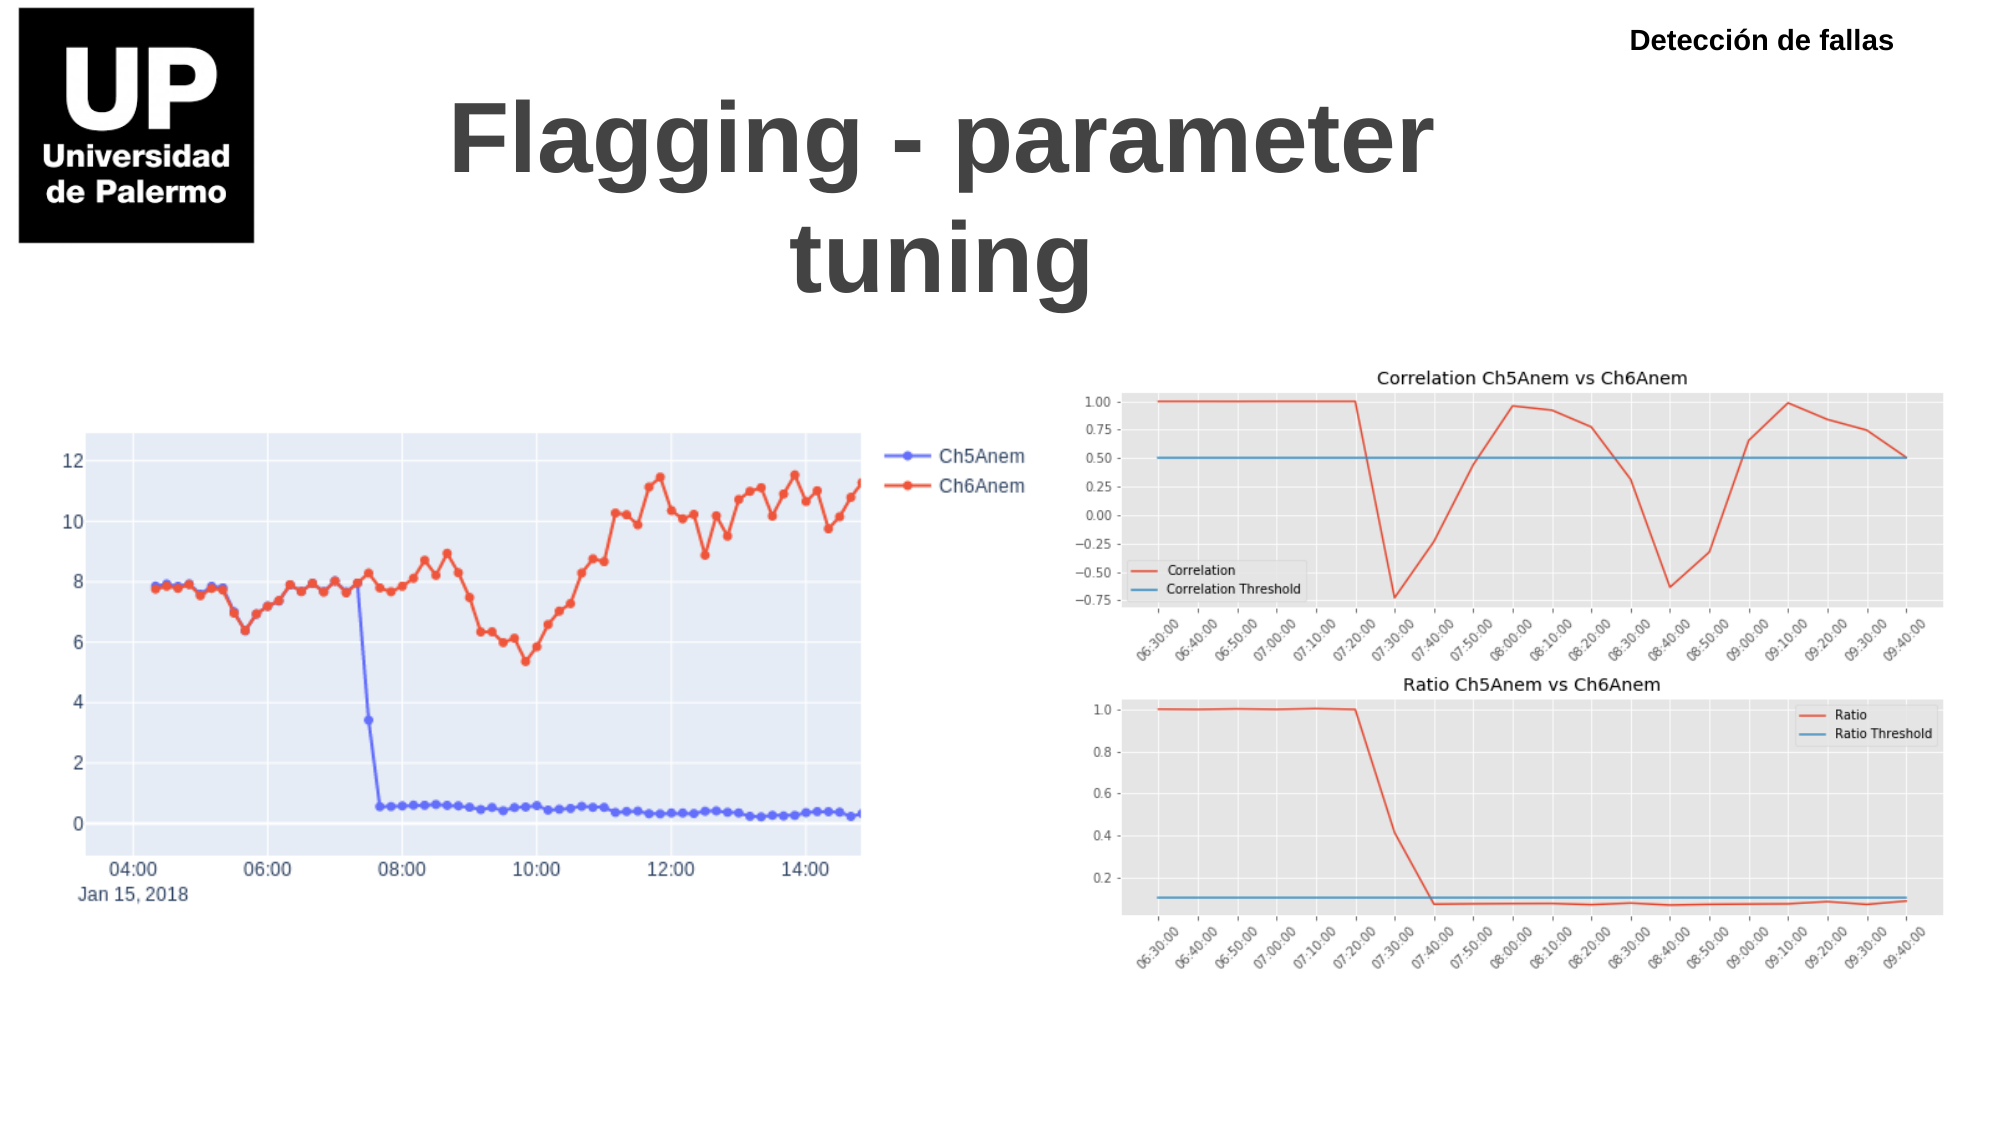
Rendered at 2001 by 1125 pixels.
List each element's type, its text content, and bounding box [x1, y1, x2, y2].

picture [16, 5, 257, 246]
text_box Flagging - parameter tuning [321, 57, 1564, 163]
text_box Detección de fallas [1614, 5, 2000, 74]
picture [43, 426, 1056, 916]
picture [1061, 357, 1957, 985]
